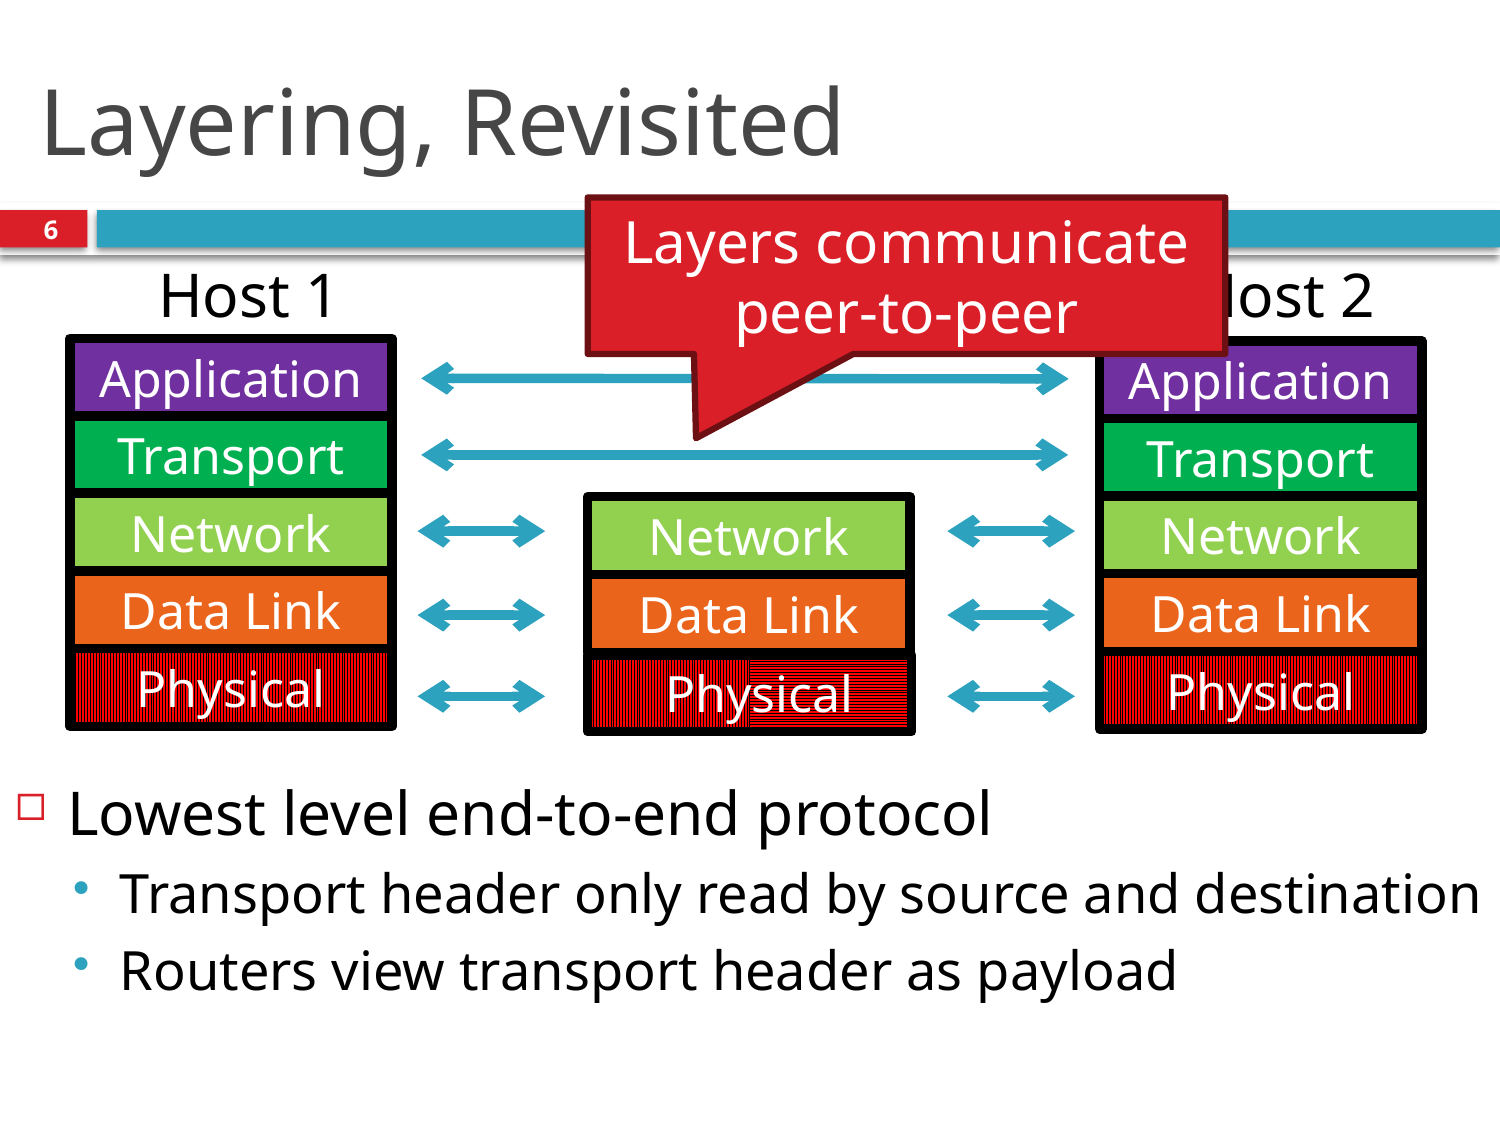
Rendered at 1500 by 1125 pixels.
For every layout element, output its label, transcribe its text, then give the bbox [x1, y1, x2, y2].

text_box Application [68, 337, 394, 414]
slide_number 6 [7, 206, 95, 257]
text_box Data Link [1098, 572, 1423, 650]
text_box Host 2 [1231, 249, 1402, 339]
text_box Host 1 [132, 249, 367, 339]
text_box Network [586, 495, 912, 573]
text_box Transport [1098, 417, 1423, 494]
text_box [587, 197, 1226, 355]
list Lowest level end-to-end protocol Transport header only read by source and destination Routers view transport header as payload [0, 768, 1500, 1100]
text_box Data Link [68, 569, 394, 647]
title Layering, Revisited [24, 37, 1475, 200]
text_box Physical [588, 654, 911, 733]
text_box Physical [1098, 650, 1423, 731]
text_box Physical [68, 647, 394, 728]
text_box Transport [68, 414, 394, 492]
text_box Network [68, 492, 394, 569]
text_box Network [1098, 494, 1423, 572]
text_box Application [1098, 339, 1423, 417]
text_box Data Link [586, 573, 912, 654]
